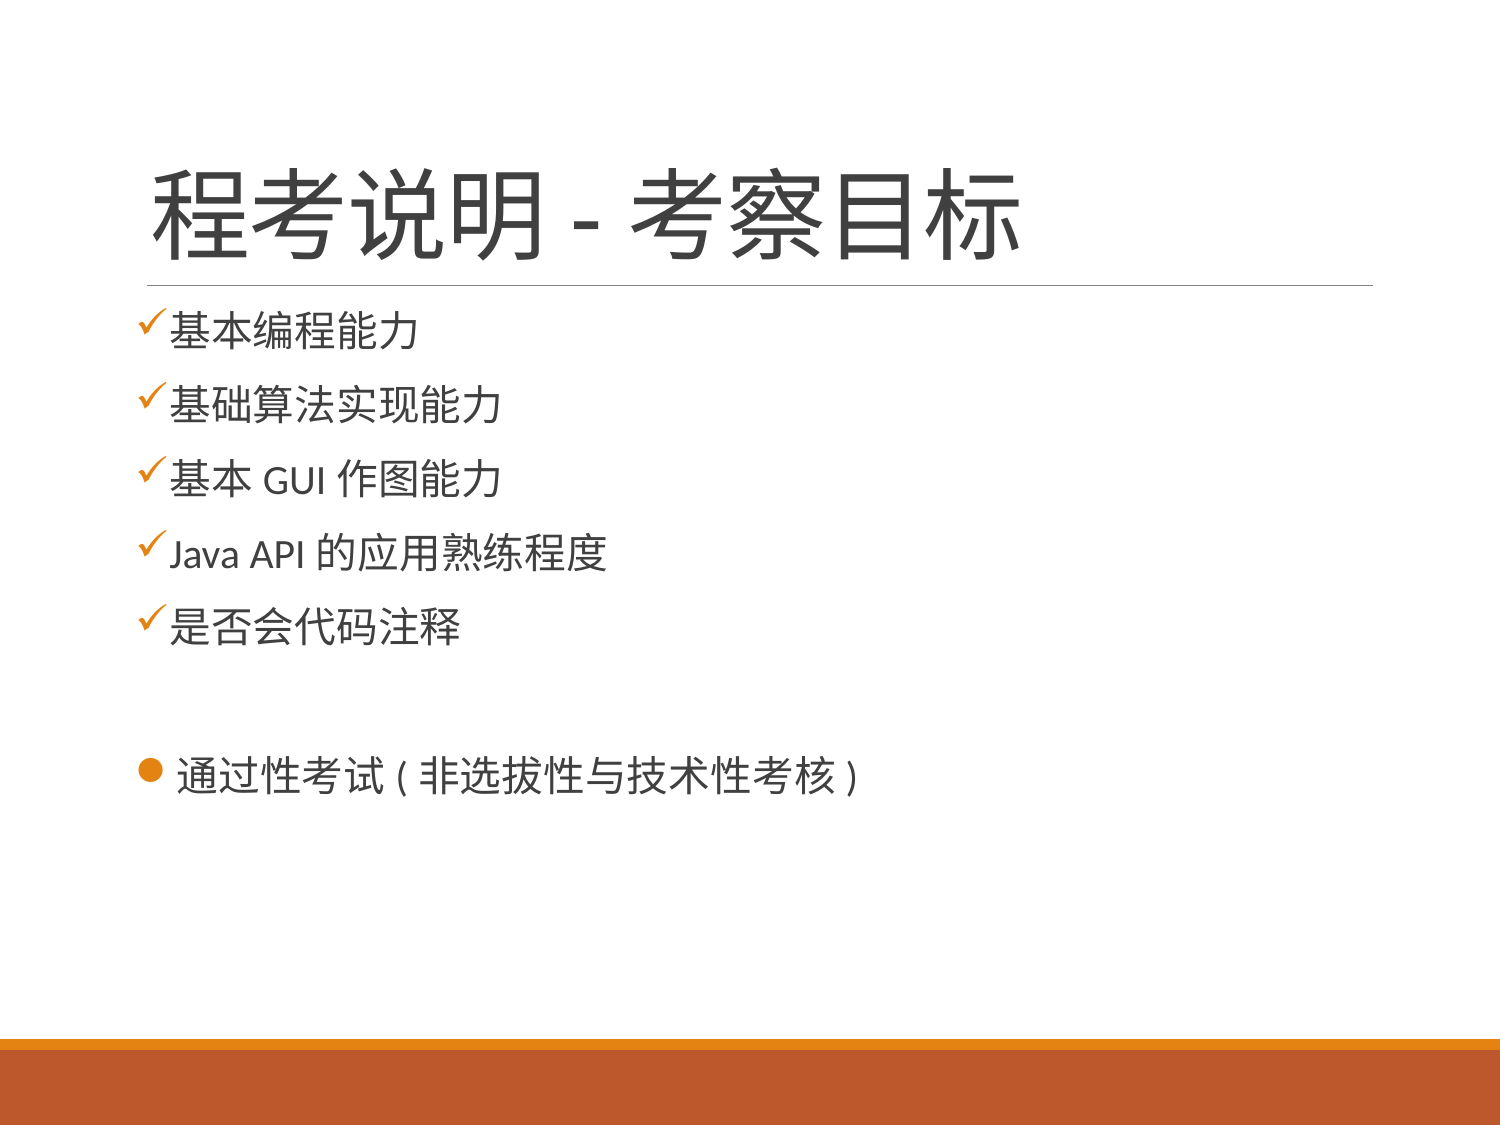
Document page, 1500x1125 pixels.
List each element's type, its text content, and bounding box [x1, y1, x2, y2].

list 基本编程能力 基础算法实现能力 基本GUI作图能力 Java API的应用熟练程度 是否会代码注释 通过性考试(非选拔性与技术性考核) [135, 302, 1373, 963]
title 程考说明-考察目标 [135, 42, 1373, 281]
